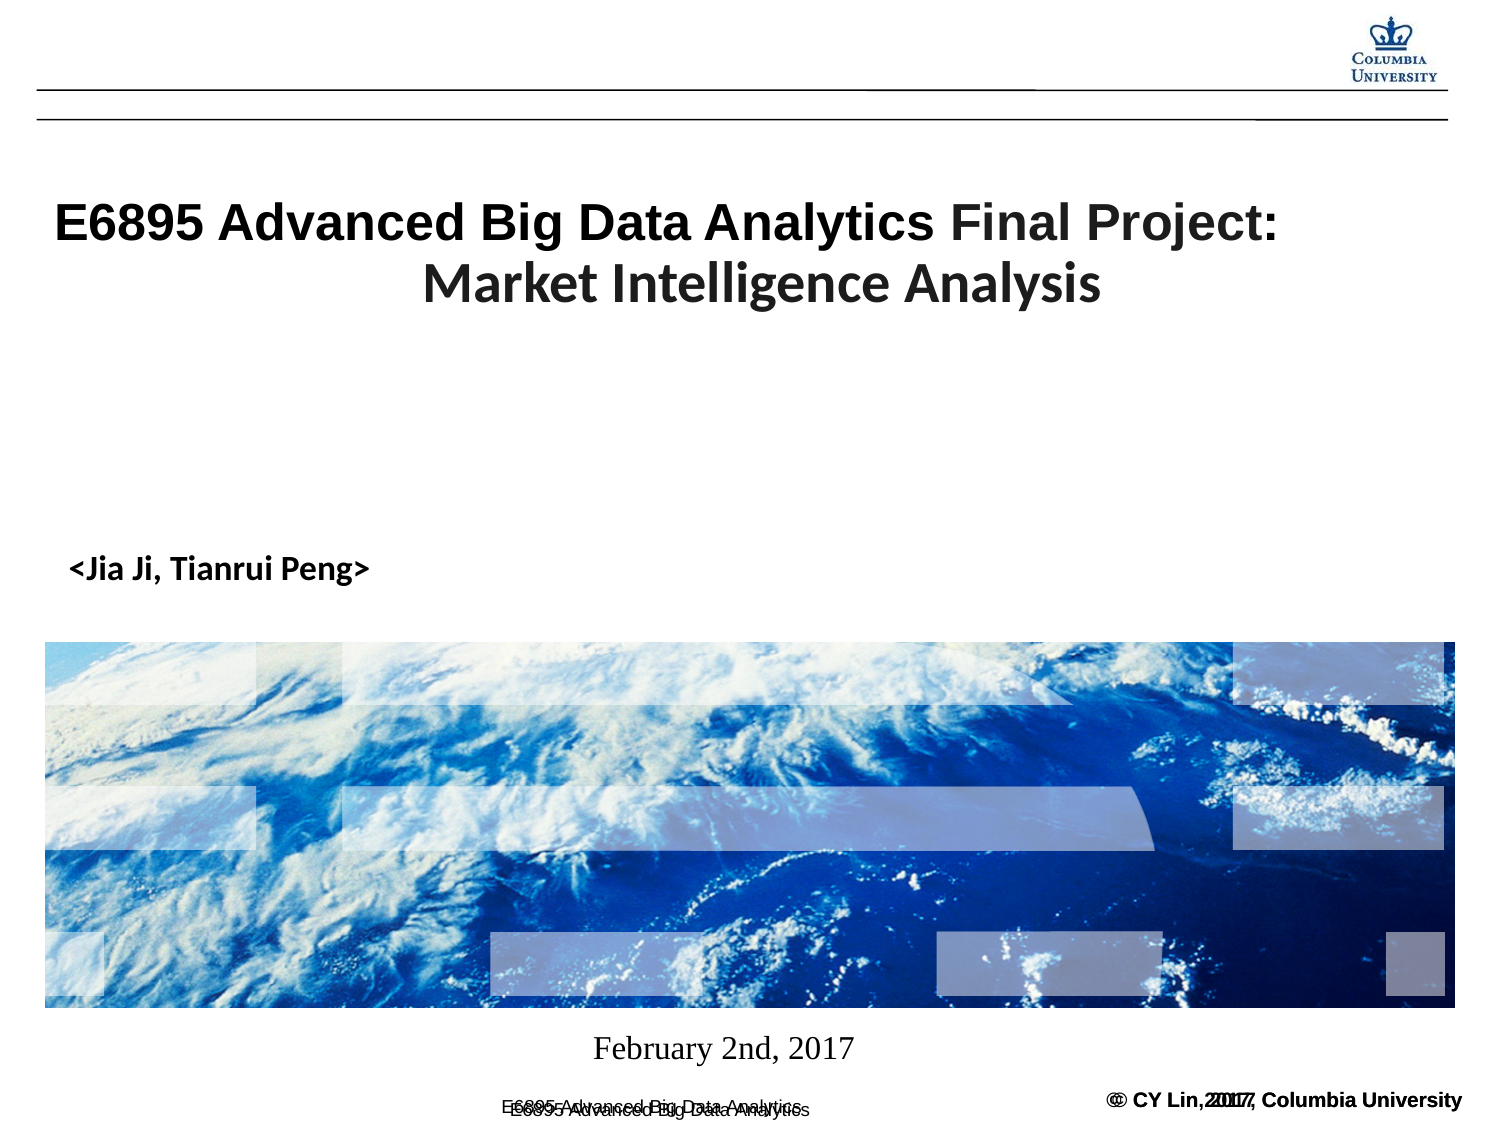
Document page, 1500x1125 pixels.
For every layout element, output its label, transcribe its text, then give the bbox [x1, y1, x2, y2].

picture [1350, 14, 1438, 85]
text_box <Jia Ji, Tianrui Peng> [61, 541, 1479, 597]
text_box E6895 Advanced Big Data Analytics Final Project: Market Intelligence Analysis [46, 186, 1479, 323]
picture [45, 640, 1455, 1009]
text_box February 2nd, 2017 [585, 1019, 866, 1075]
